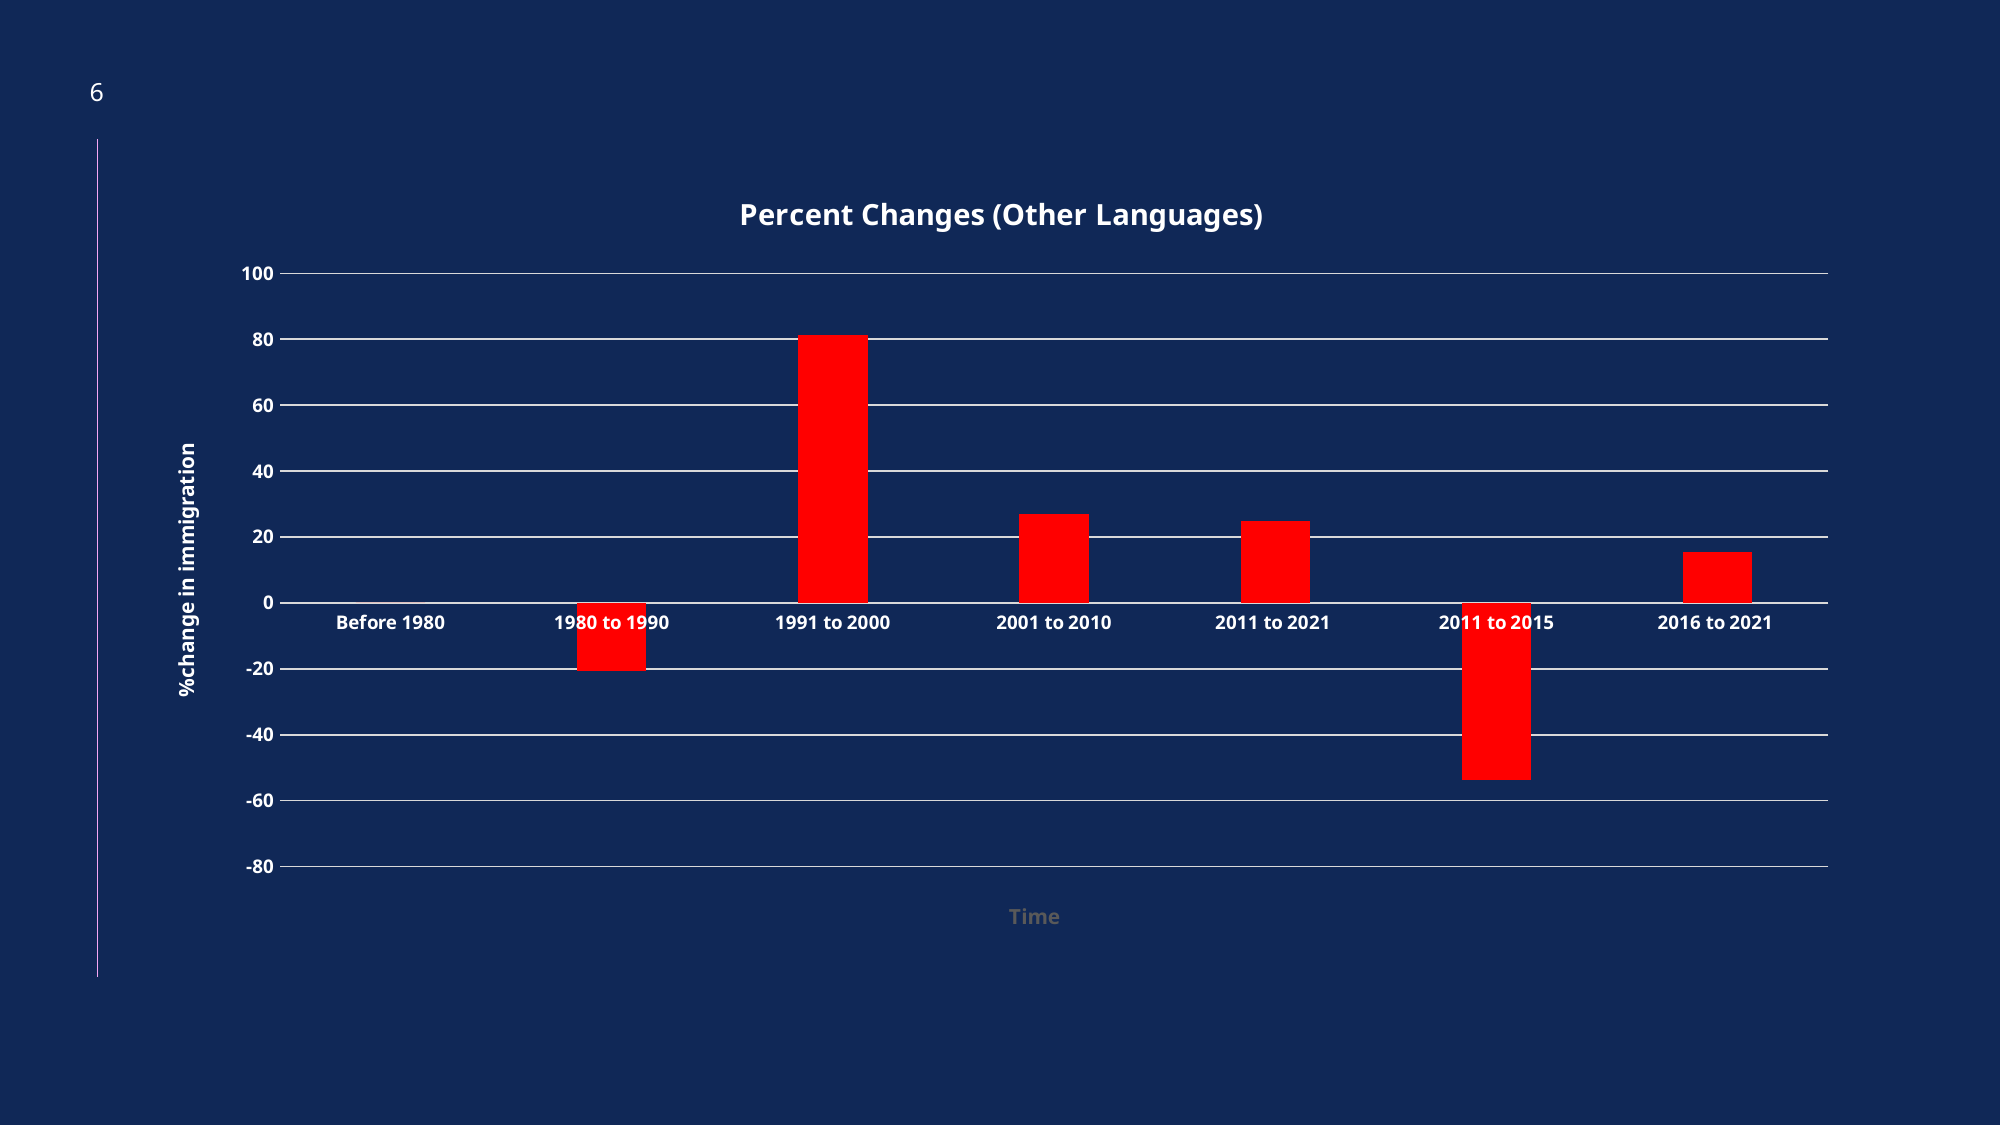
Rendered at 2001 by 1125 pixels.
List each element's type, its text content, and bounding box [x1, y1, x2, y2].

slide_number 6 [53, 67, 140, 119]
chart [139, 161, 1863, 962]
